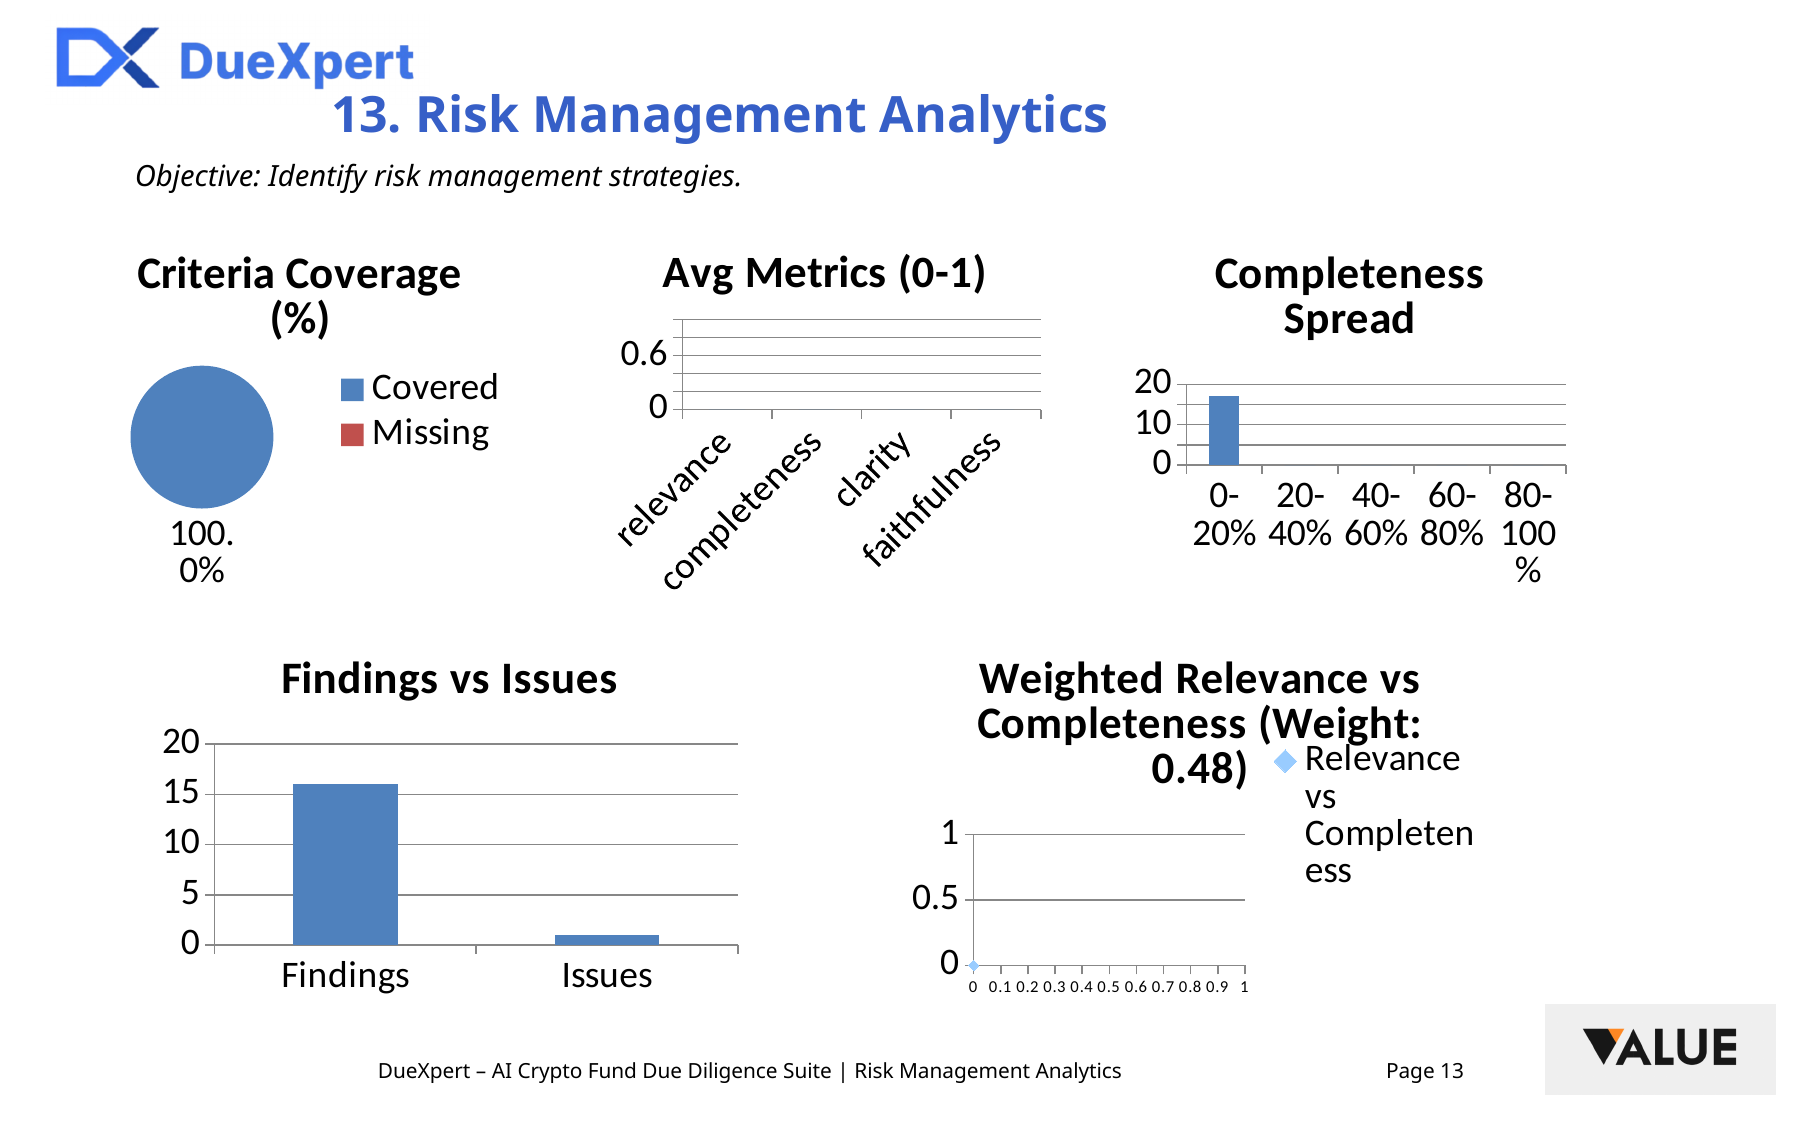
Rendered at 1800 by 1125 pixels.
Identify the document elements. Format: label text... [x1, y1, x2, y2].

chart [899, 629, 1501, 1006]
chart [1124, 224, 1576, 601]
text_box 13. Risk Management Analytics [316, 74, 1124, 149]
chart [599, 224, 1051, 601]
chart [149, 629, 751, 1006]
picture [44, 14, 430, 106]
chart [74, 224, 526, 601]
text_box Objective: Identify risk management strategies. [119, 149, 1320, 200]
text_box DueXpert – AI Crypto Fund Due Diligence Suite | Risk Management Analytics [363, 1050, 1137, 1090]
text_box Page 13 [1371, 1050, 1479, 1090]
picture [1544, 1004, 1776, 1096]
